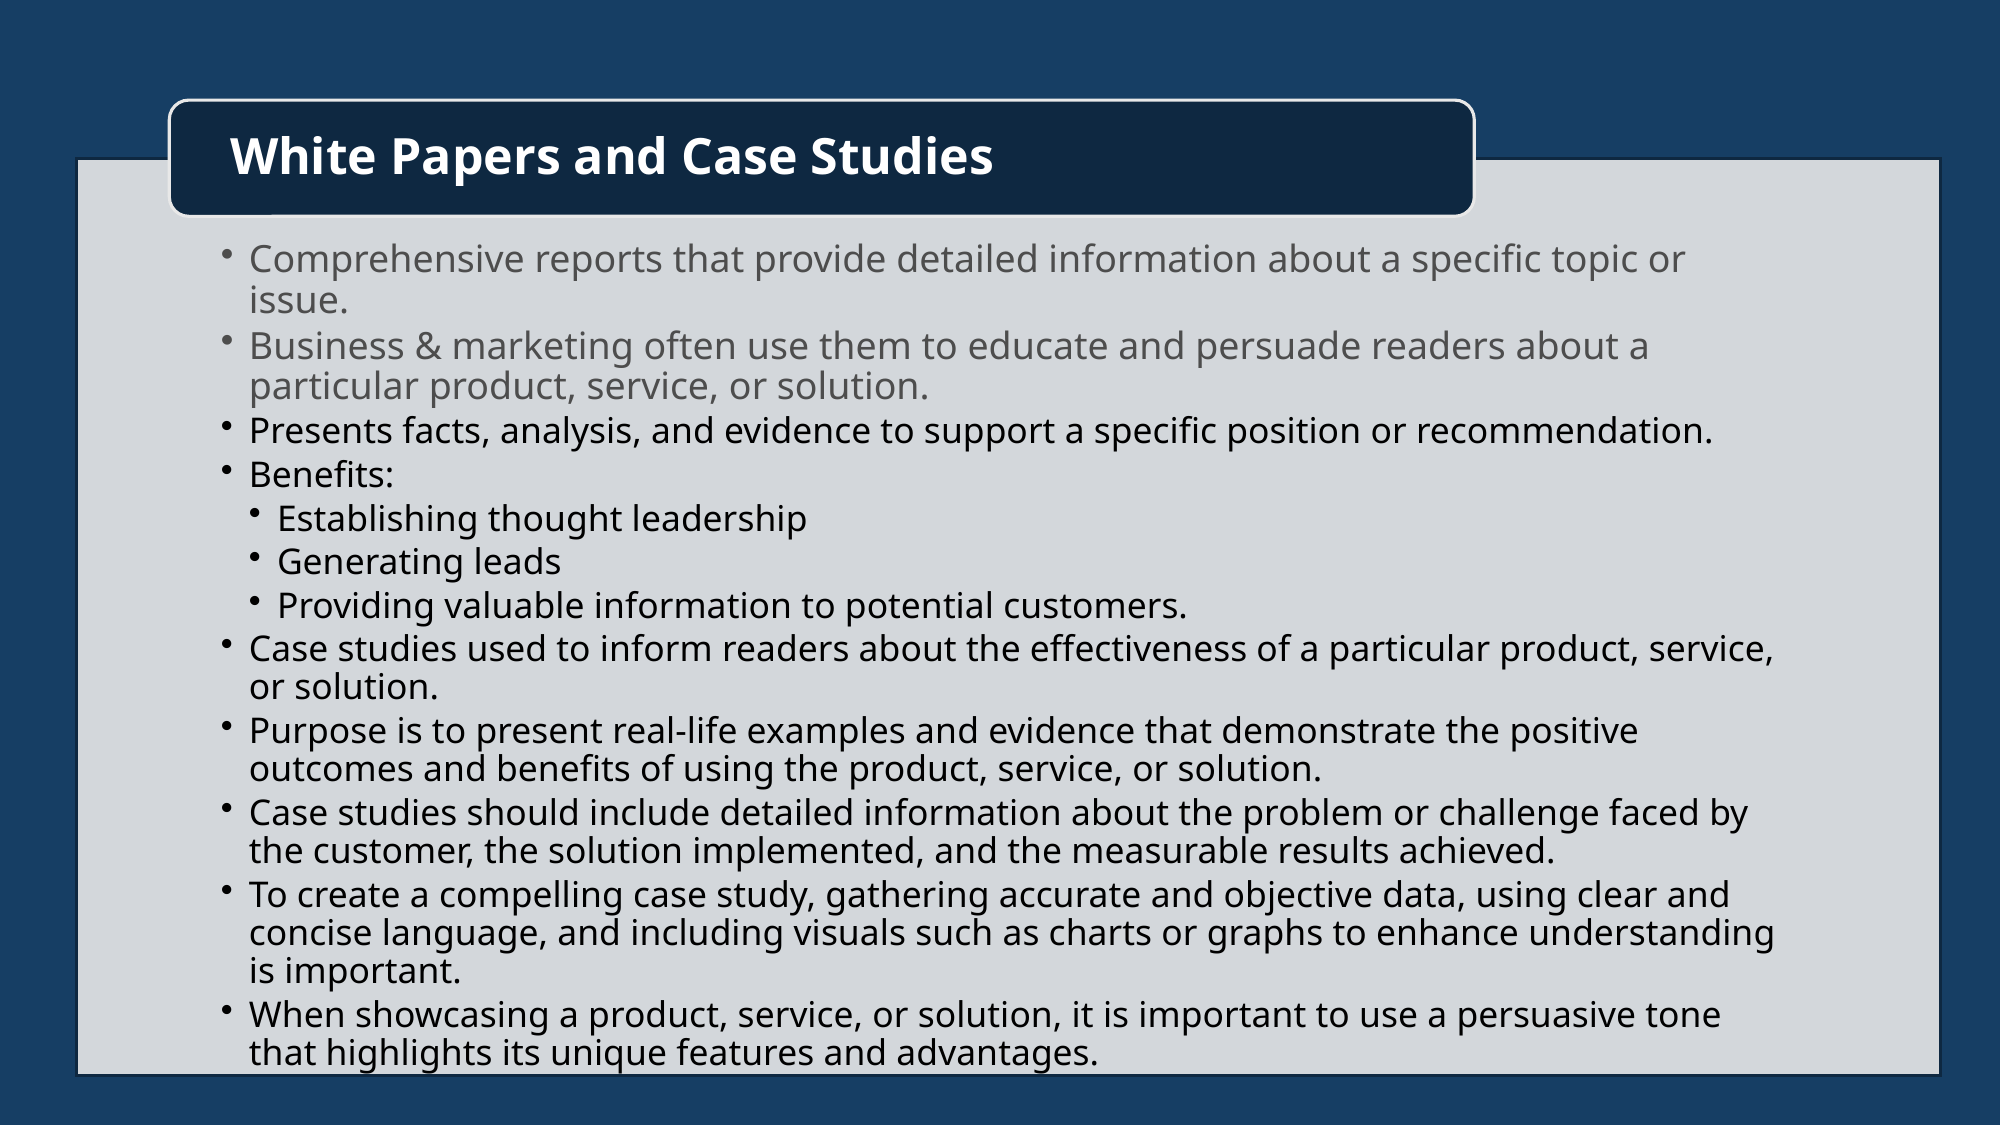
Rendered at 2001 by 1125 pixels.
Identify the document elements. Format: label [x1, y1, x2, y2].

text_box [75, 99, 1941, 1077]
